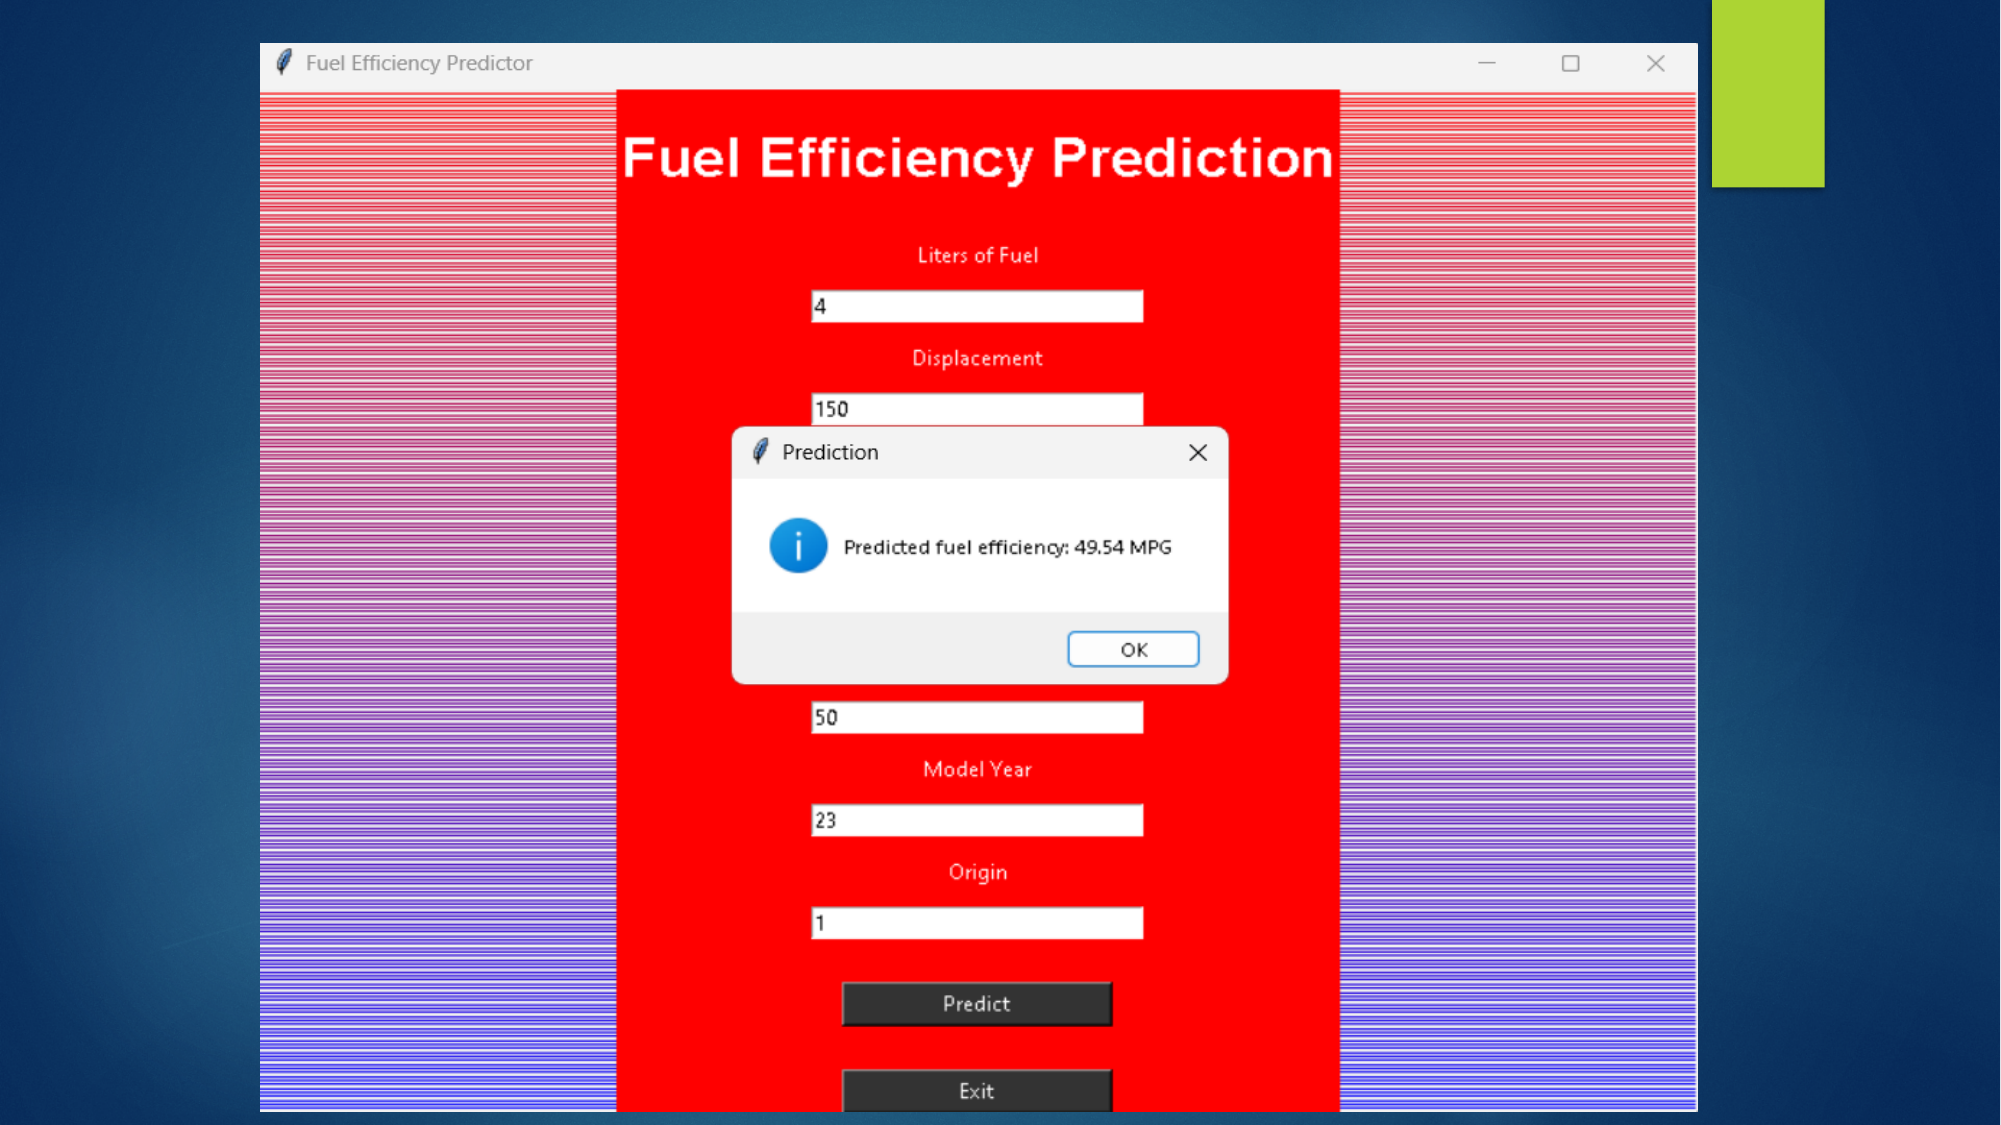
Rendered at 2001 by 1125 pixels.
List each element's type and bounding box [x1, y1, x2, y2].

picture [0, 0, 1698, 1125]
